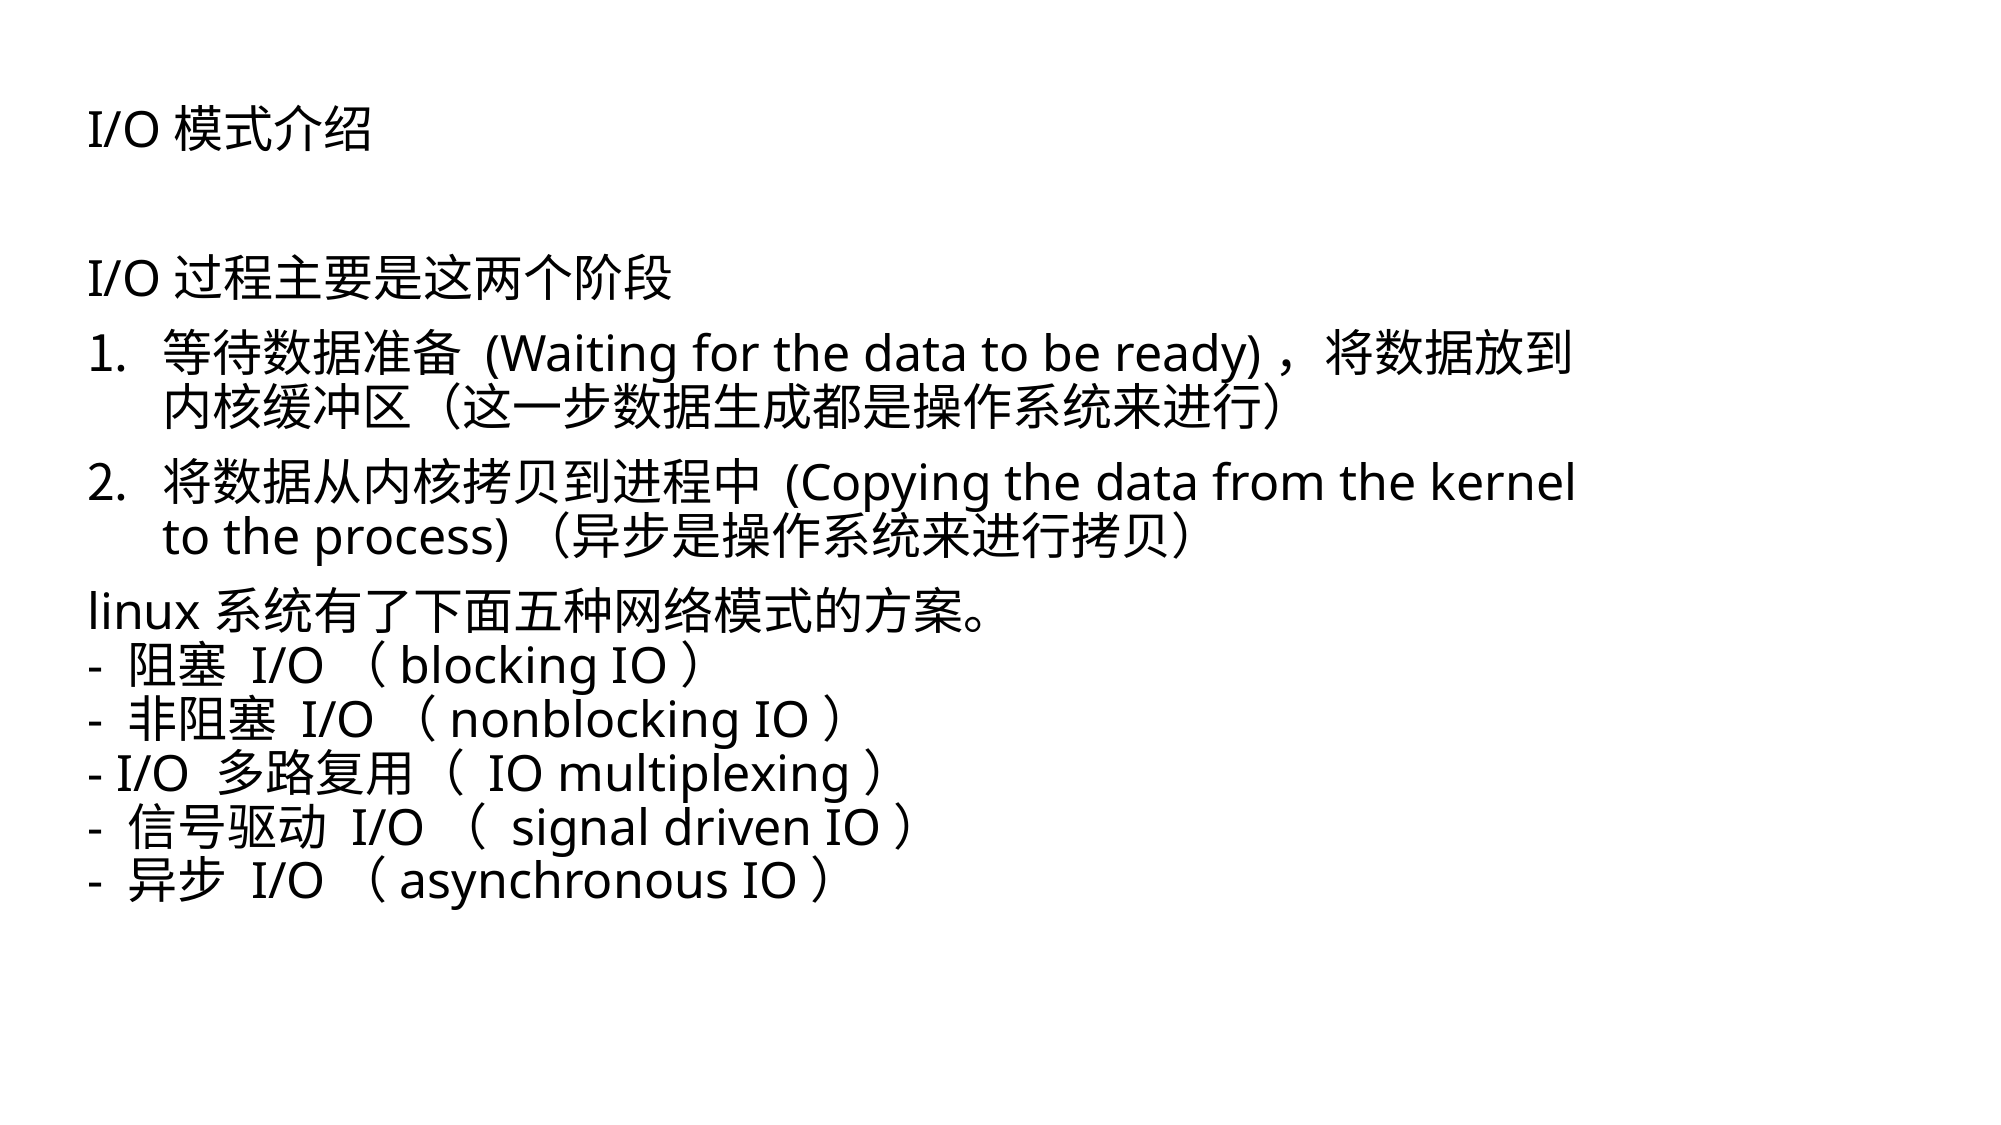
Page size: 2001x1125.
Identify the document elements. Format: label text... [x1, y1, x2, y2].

subtitle I/O模式介绍 I/O过程主要是这两个阶段 等待数据准备 (Waiting for the data to be ready)，将数据放到内核缓冲区（这一步数据生成都是操作系统来进行） 将数据从内核拷贝到进程中 (Copying the data from the kernel to the process)（异步是操作系统来进行拷贝） linux系统有了下面五种网络模式的方案。 - 阻塞 I/O（blocking IO） - 非阻塞 I/O（nonblocking IO） - I/O 多路复用（ IO multiplexing） - 信号驱动 I/O（ signal driven IO） - 异步 I/O（asynchronous IO） [71, 96, 1632, 1047]
